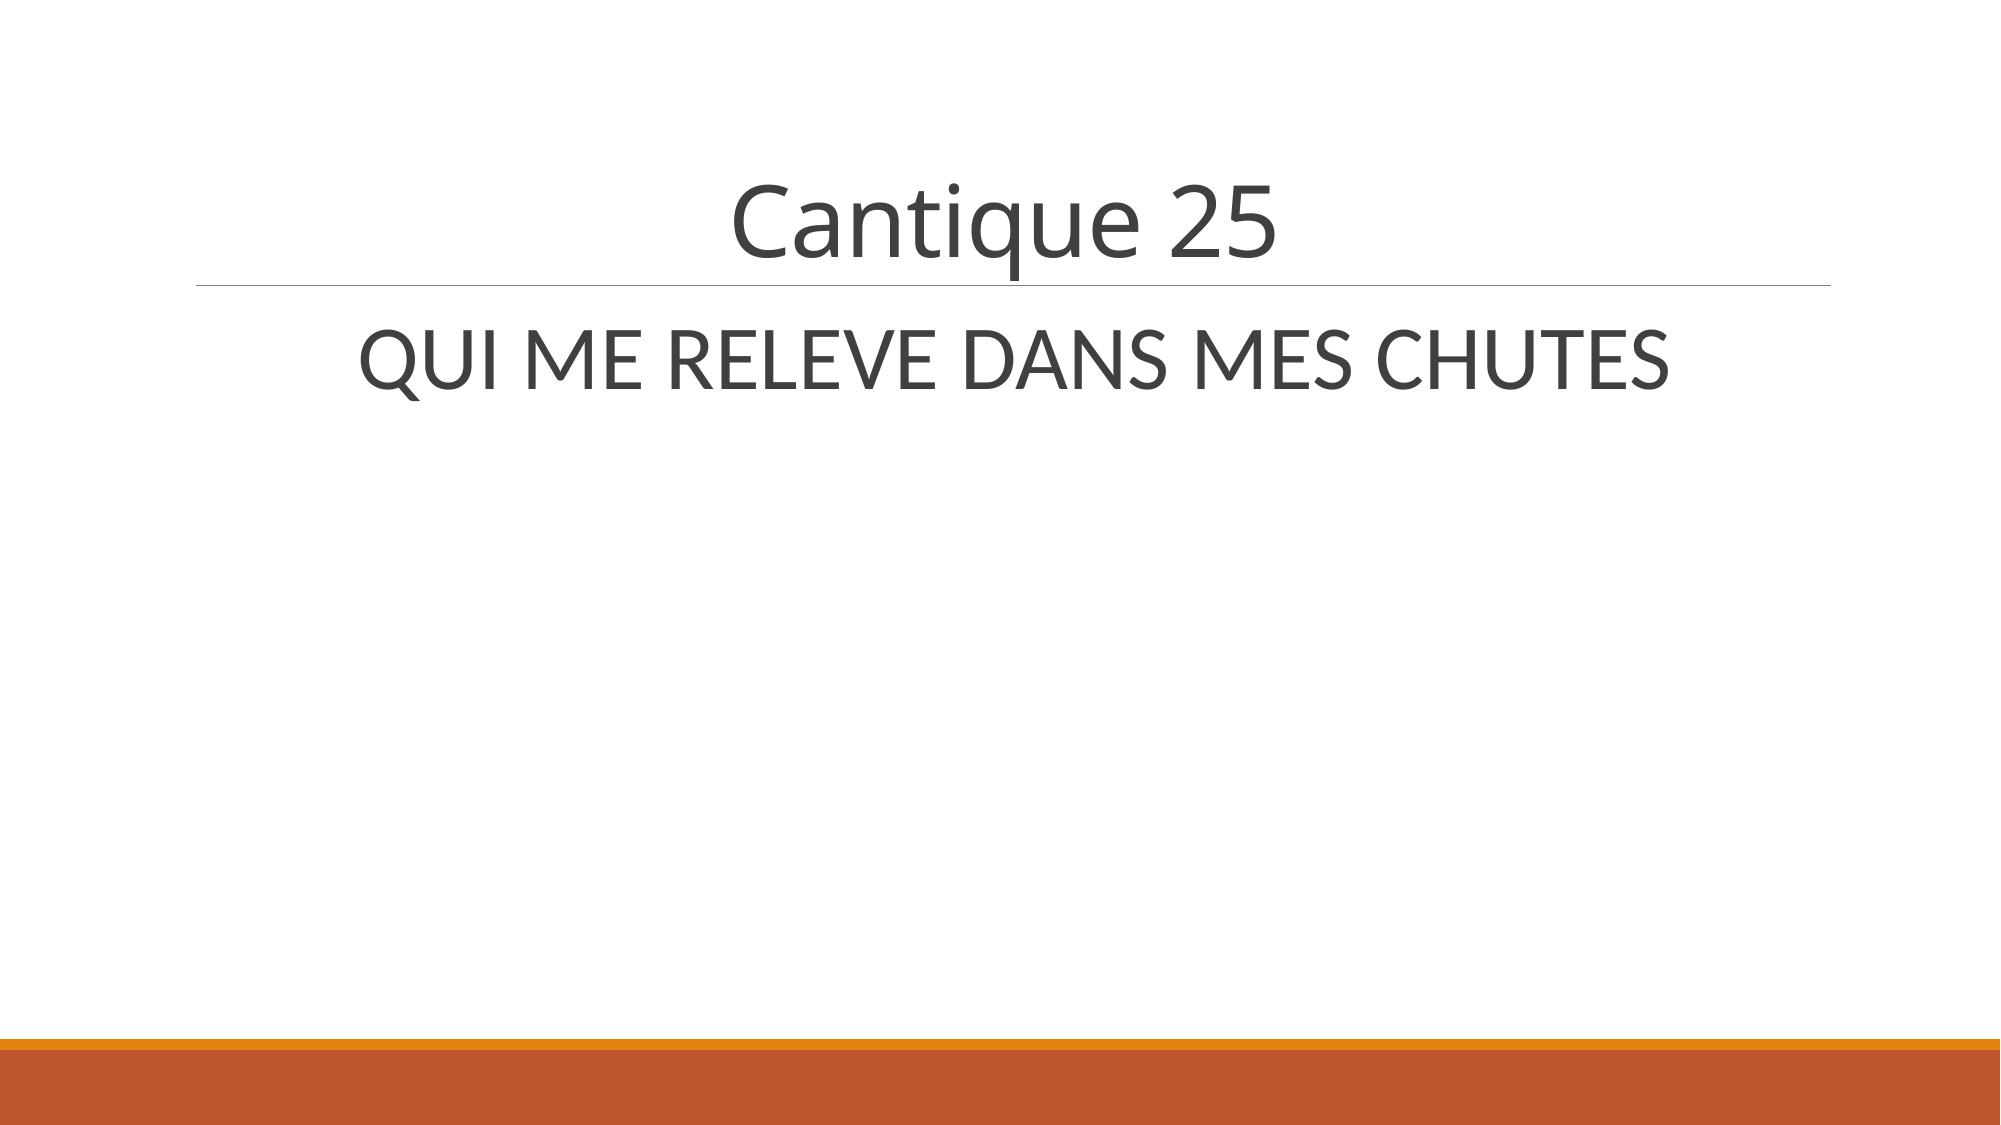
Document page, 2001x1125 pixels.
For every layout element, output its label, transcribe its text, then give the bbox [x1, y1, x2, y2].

title Cantique 25 [180, 47, 1830, 285]
list QUI ME RELEVE DANS MES CHUTES [113, 302, 1897, 438]
